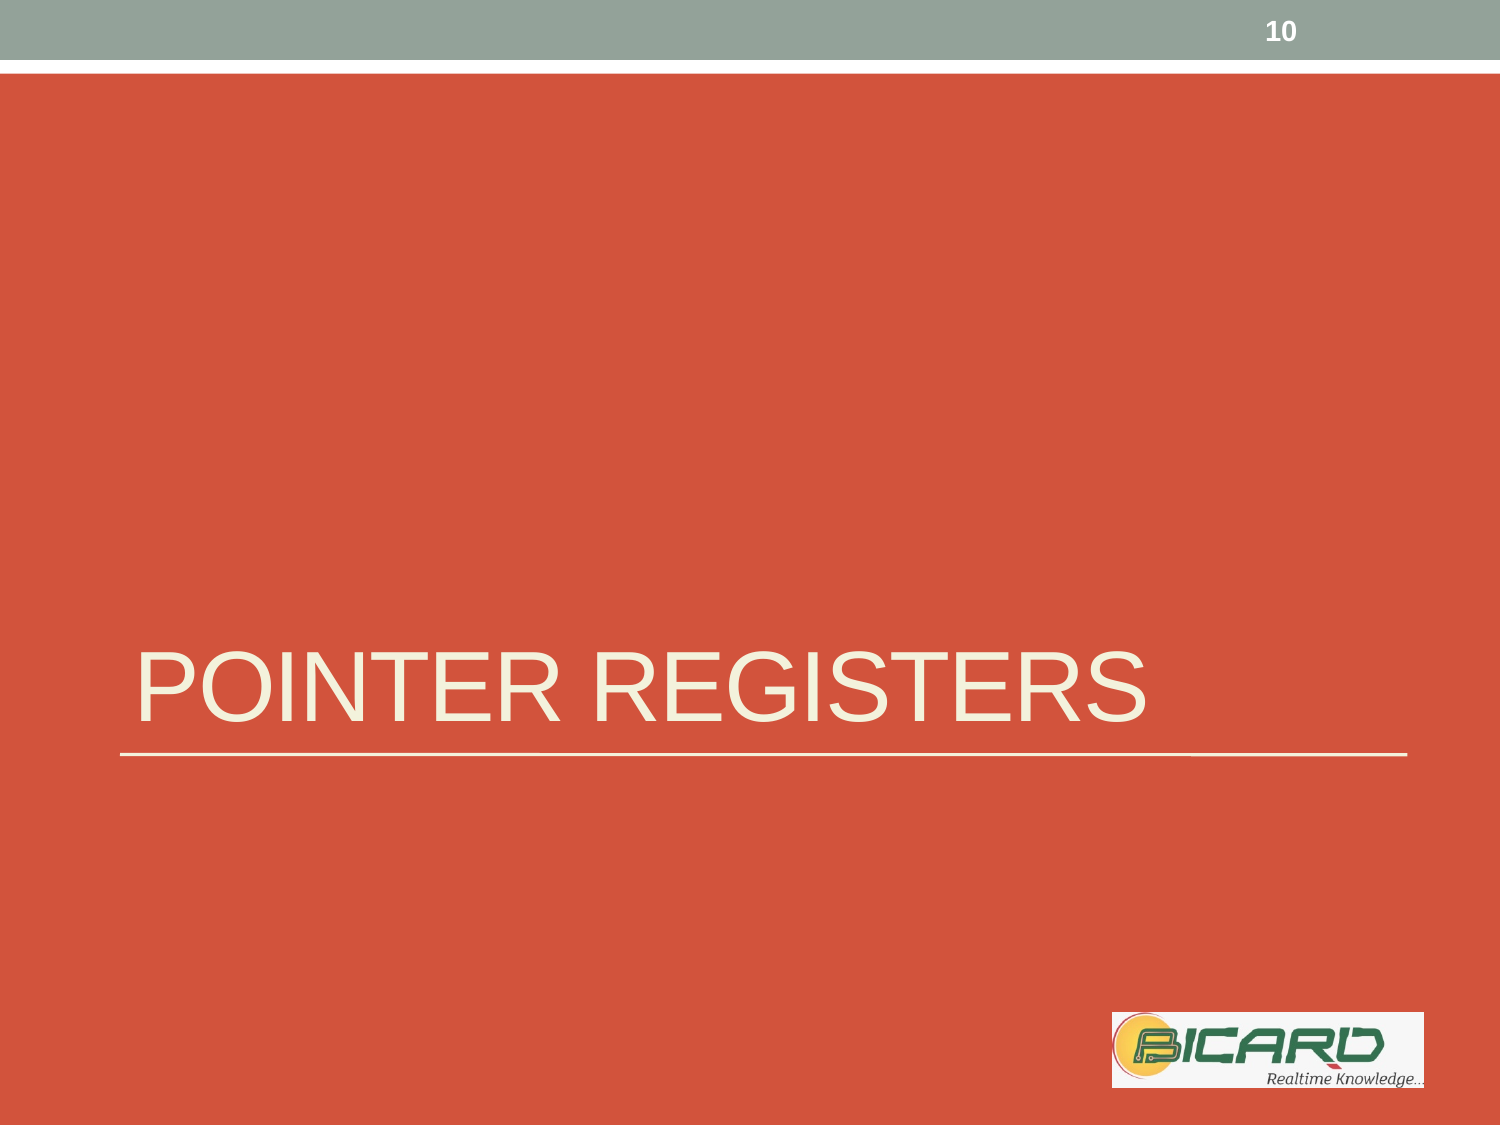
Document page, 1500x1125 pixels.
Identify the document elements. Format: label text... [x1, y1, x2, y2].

title Pointer registers [118, 387, 1394, 749]
slide_number 10 [1250, 3, 1425, 57]
picture [1112, 1012, 1424, 1088]
